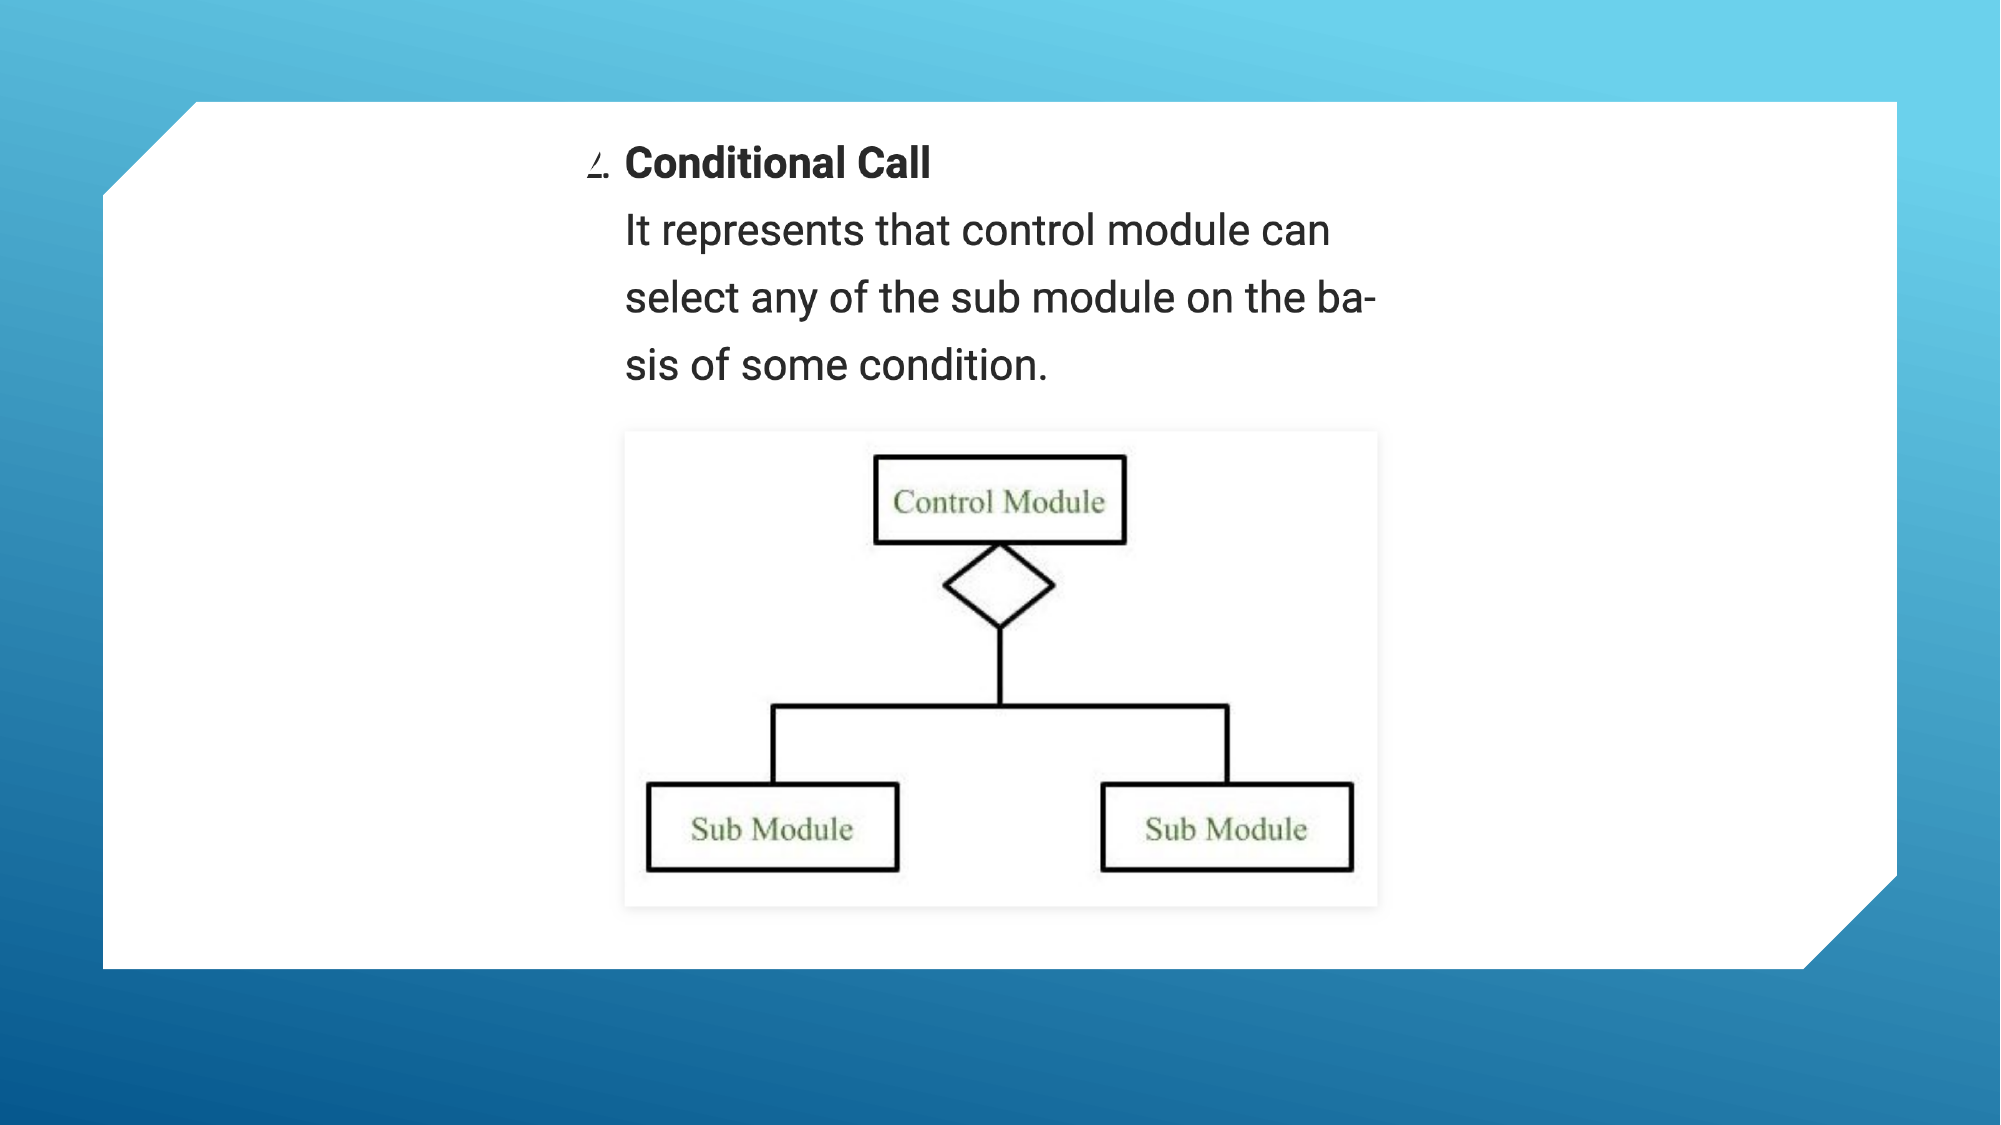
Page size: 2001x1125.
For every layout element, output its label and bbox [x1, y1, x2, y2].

picture [570, 128, 1430, 943]
text_box [1510, 485, 2000, 1013]
text_box [0, 0, 2000, 1125]
text_box [101, 100, 1899, 971]
